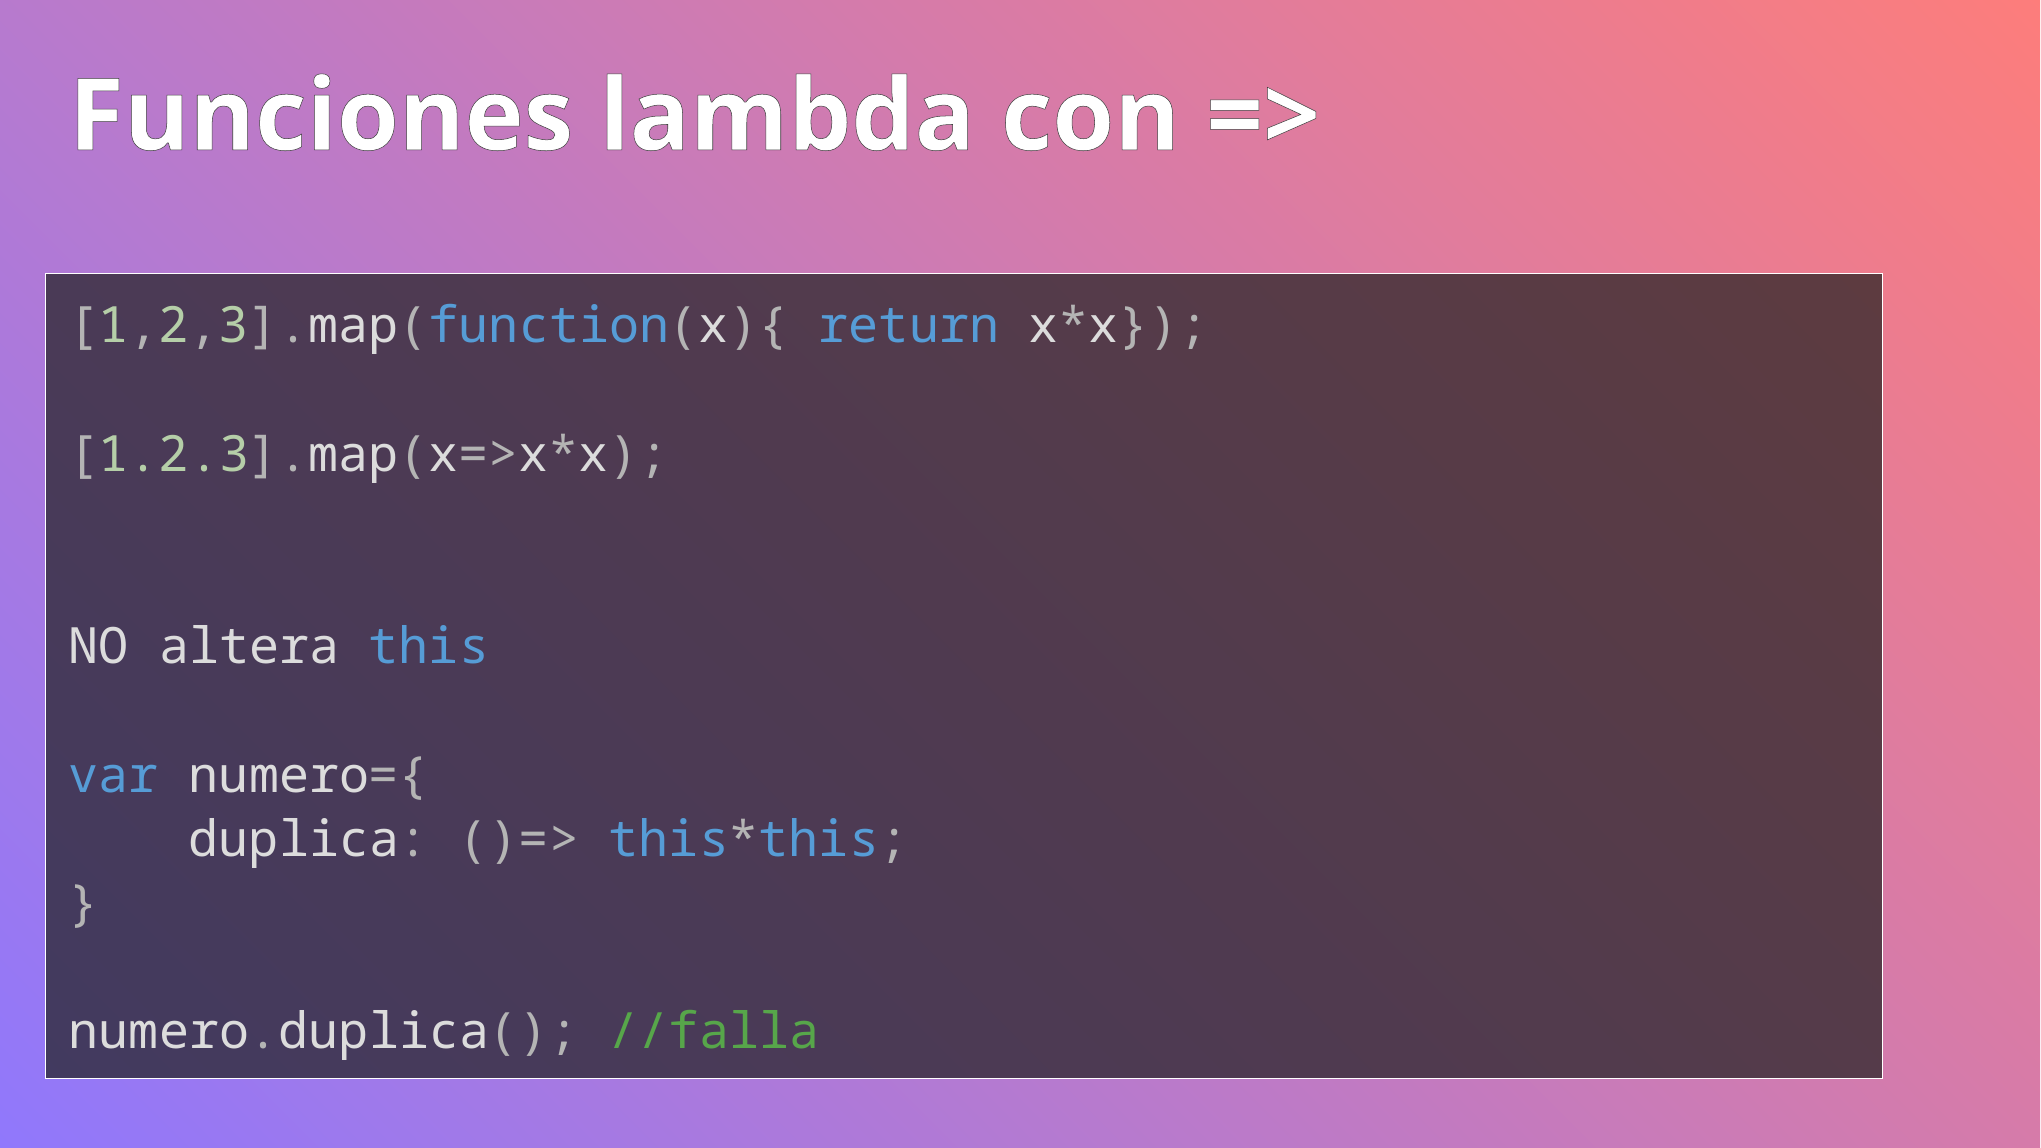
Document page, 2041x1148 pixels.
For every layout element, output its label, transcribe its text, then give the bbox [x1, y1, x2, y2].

text_box [45, 700, 2041, 786]
list [1,2,3].map(function(x){ return x*x}); [1.2.3].map(x=>x*x); NO altera this var numero={ duplica: ()=> this*this; } numero.duplica(); //falla [45, 786, 1883, 1079]
list [1,2,3].map(function(x){ return x*x}); [1.2.3].map(x=>x*x); NO altera this var numero={ duplica: ()=> this*this; } numero.duplica(); //falla [45, 273, 1883, 700]
title Funciones lambda con => [45, 48, 1996, 199]
